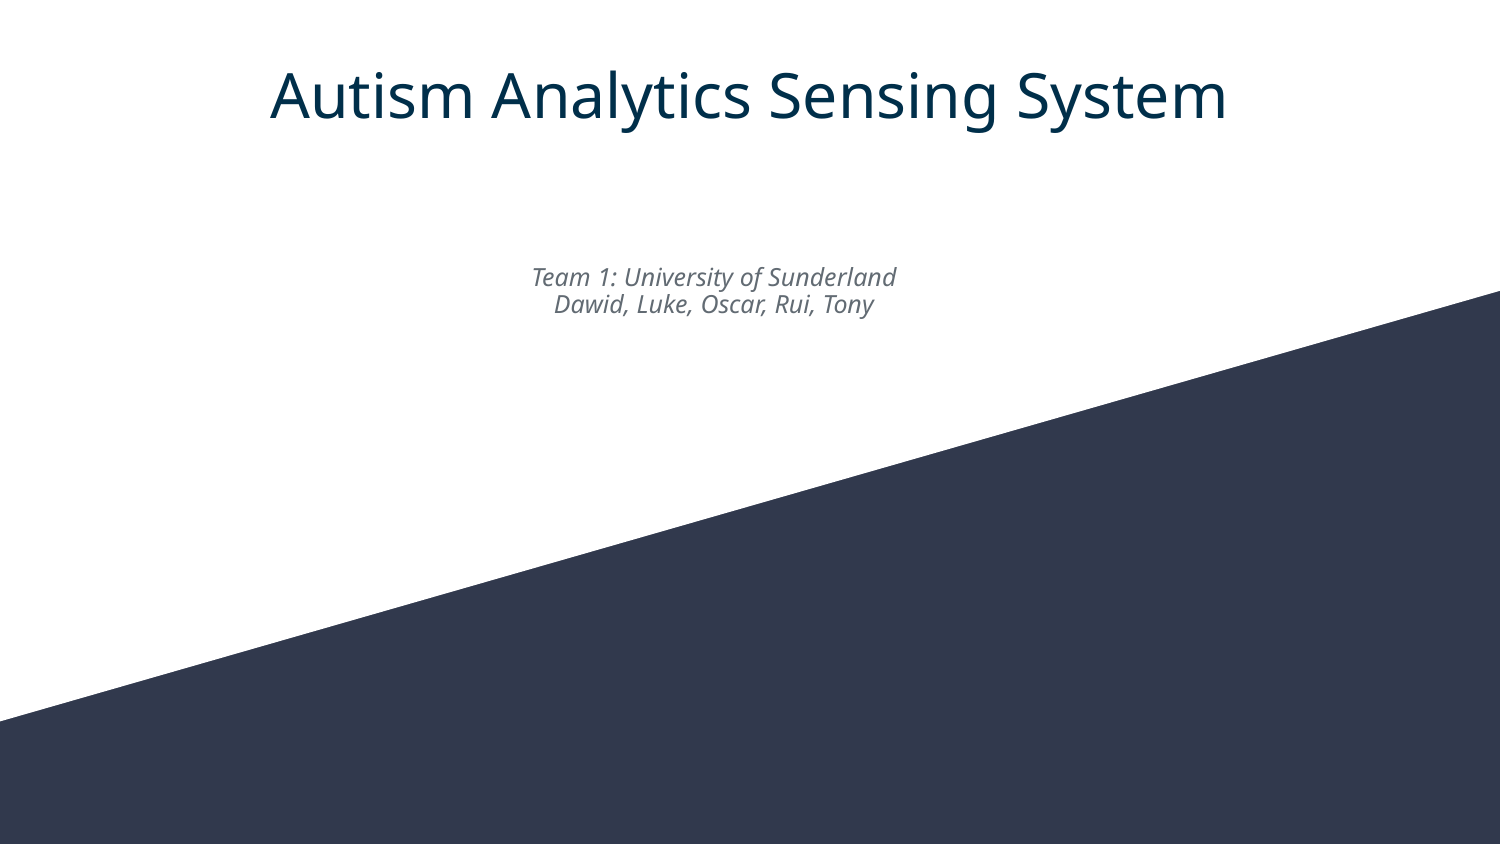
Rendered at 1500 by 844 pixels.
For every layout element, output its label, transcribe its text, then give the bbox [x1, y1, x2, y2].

subtitle Team 1: University of Sunderland Dawid, Luke, Oscar, Rui, Tony [366, 259, 1063, 347]
title Autism Analytics Sensing System [187, 0, 1313, 138]
